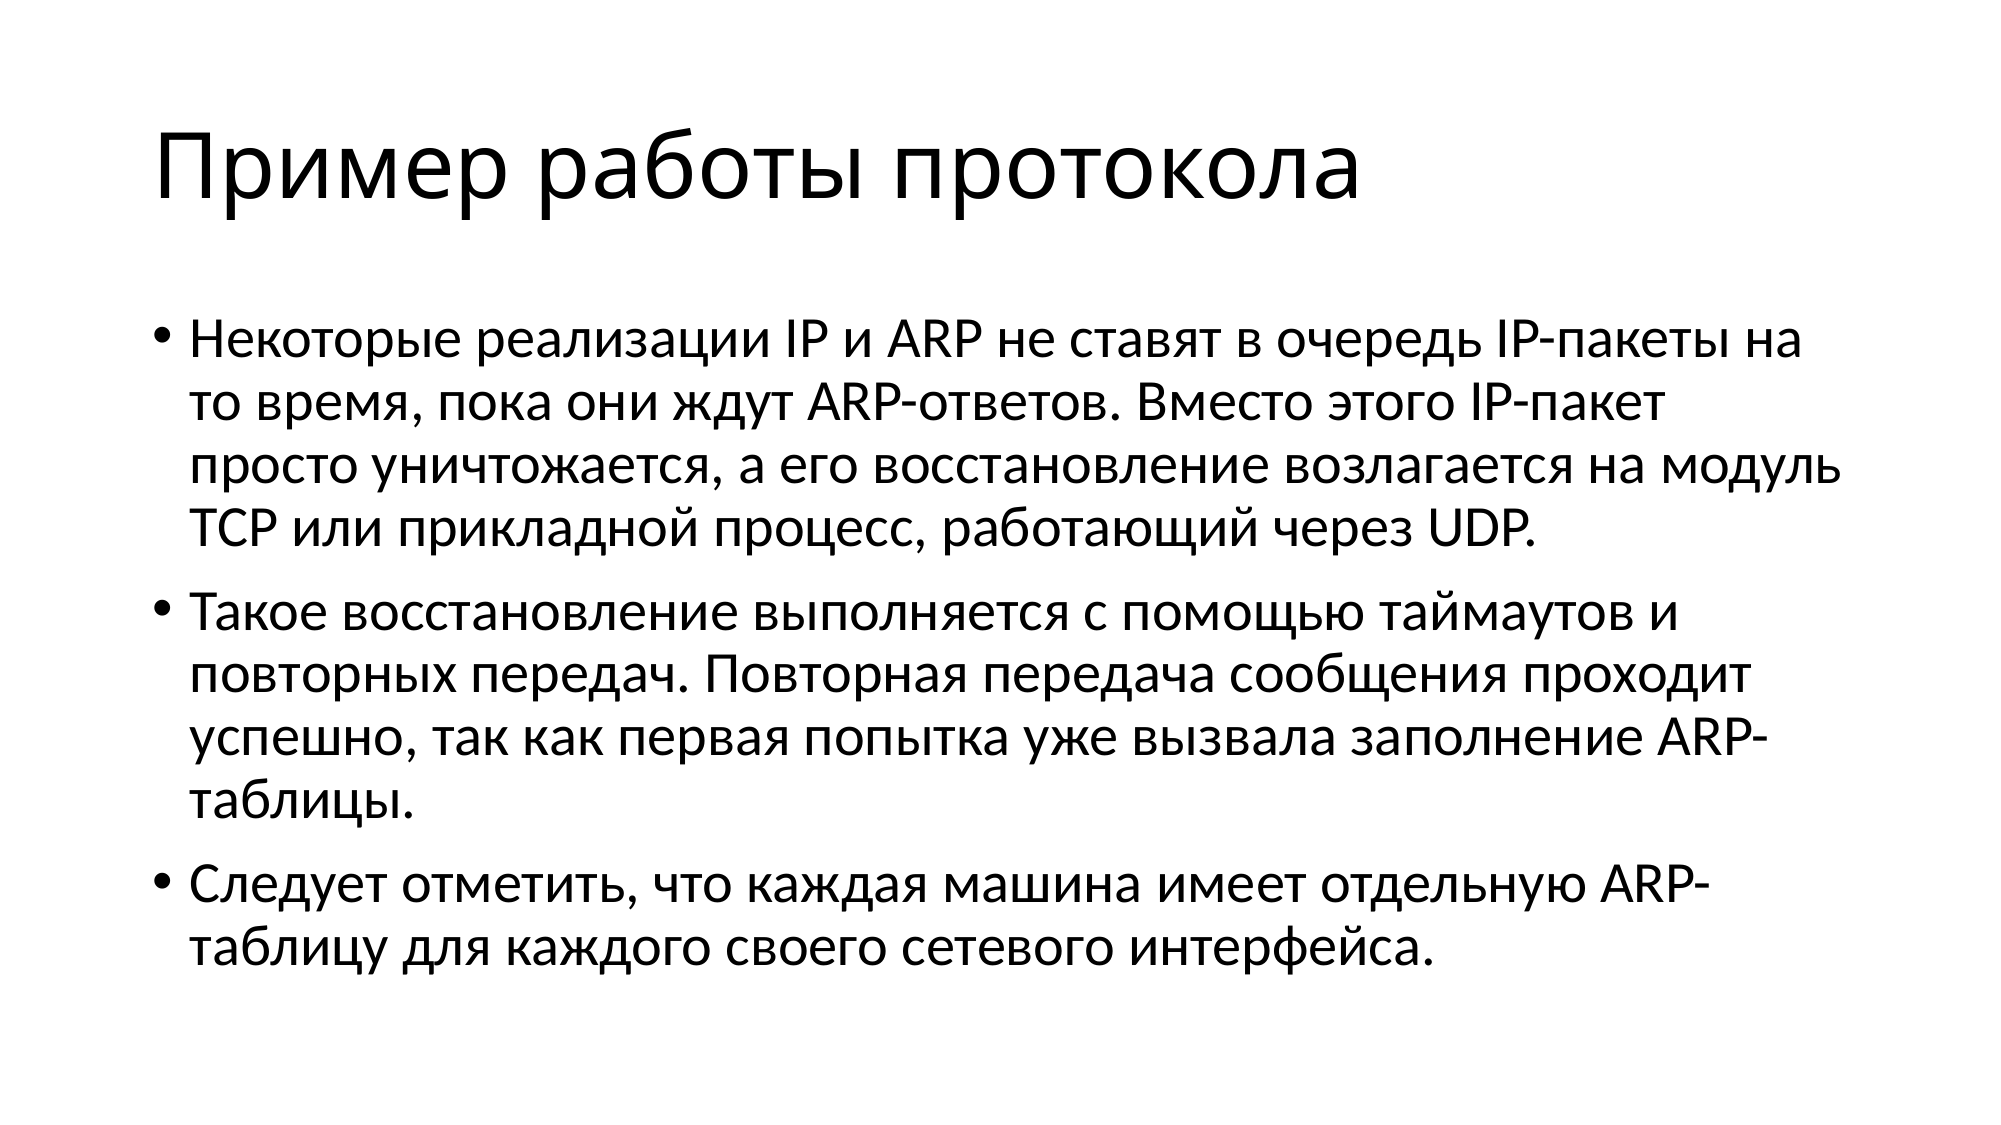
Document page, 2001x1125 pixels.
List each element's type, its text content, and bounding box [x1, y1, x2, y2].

list Некоторые реализации IP и ARP не ставят в очередь IP-пакеты на то время, пока они ждут ARP-ответов. Вместо этого IP-пакет просто уничтожается, а его восстановление возлагается на модуль TCP или прикладной процесс, работающий через UDP. Такое восстановление выполняется с помощью таймаутов и повторных передач. Повторная передача сообщения проходит успешно, так как первая попытка уже вызвала заполнение ARP-таблицы. Следует отметить, что каждая машина имеет отдельную ARP-таблицу для каждого своего сетевого интерфейса. [137, 299, 1863, 1014]
title Пример работы протокола [137, 59, 1863, 278]
